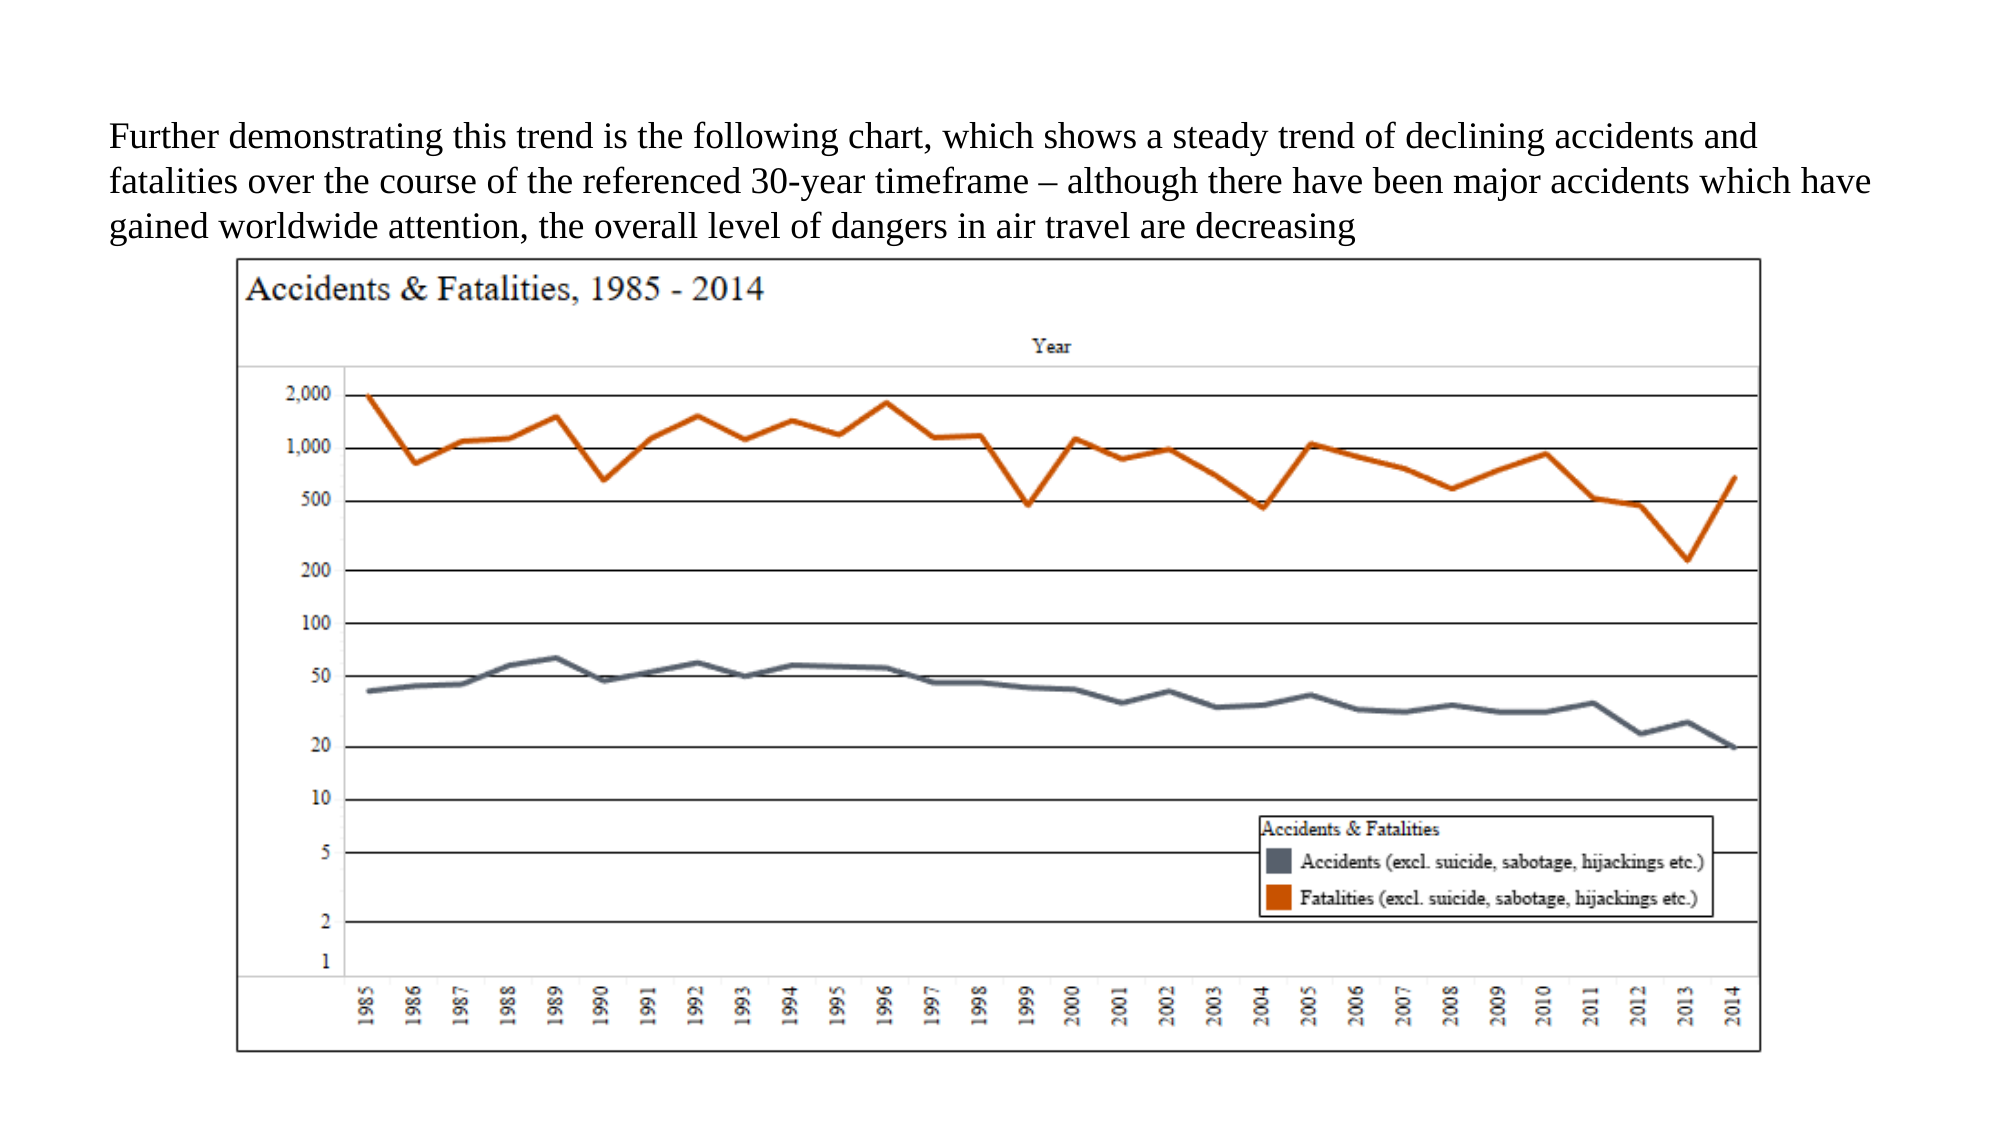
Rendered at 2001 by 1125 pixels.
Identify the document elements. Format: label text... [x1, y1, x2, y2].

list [233, 255, 1767, 1058]
text_box Further demonstrating this trend is the following chart, which shows a steady trend of declining accidents and fatalities over the course of the referenced 30-year timeframe – although there have been major accidents which have gained worldwide attention, the overall level of dangers in air travel are decreasing [93, 103, 1907, 254]
